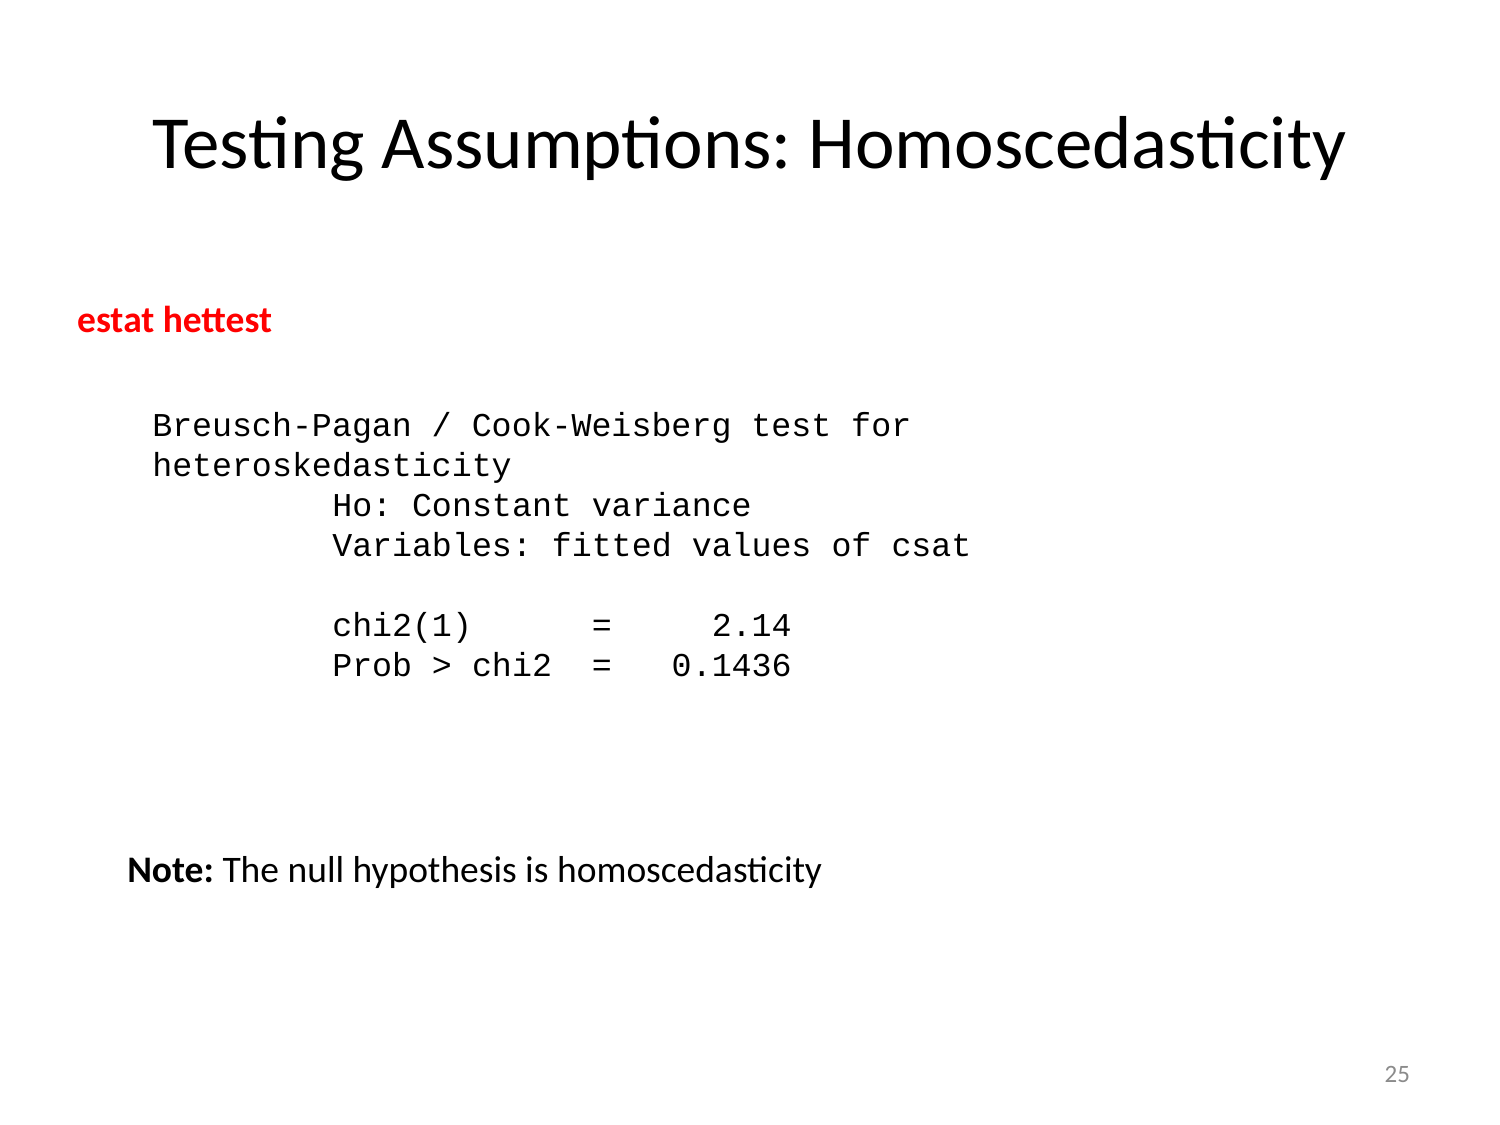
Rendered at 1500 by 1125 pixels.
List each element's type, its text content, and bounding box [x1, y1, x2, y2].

text_box Breusch-Pagan / Cook-Weisberg test for heteroskedasticity Ho: Constant variance Variables: fitted values of csat chi2(1) = 2.14 Prob > chi2 = 0.1436 [137, 395, 1288, 691]
text_box estat hettest [62, 287, 450, 348]
title Testing Assumptions: Homoscedasticity [75, 45, 1425, 233]
text_box Note: The null hypothesis is homoscedasticity [112, 837, 1413, 898]
slide_number 25 [1074, 1042, 1425, 1103]
